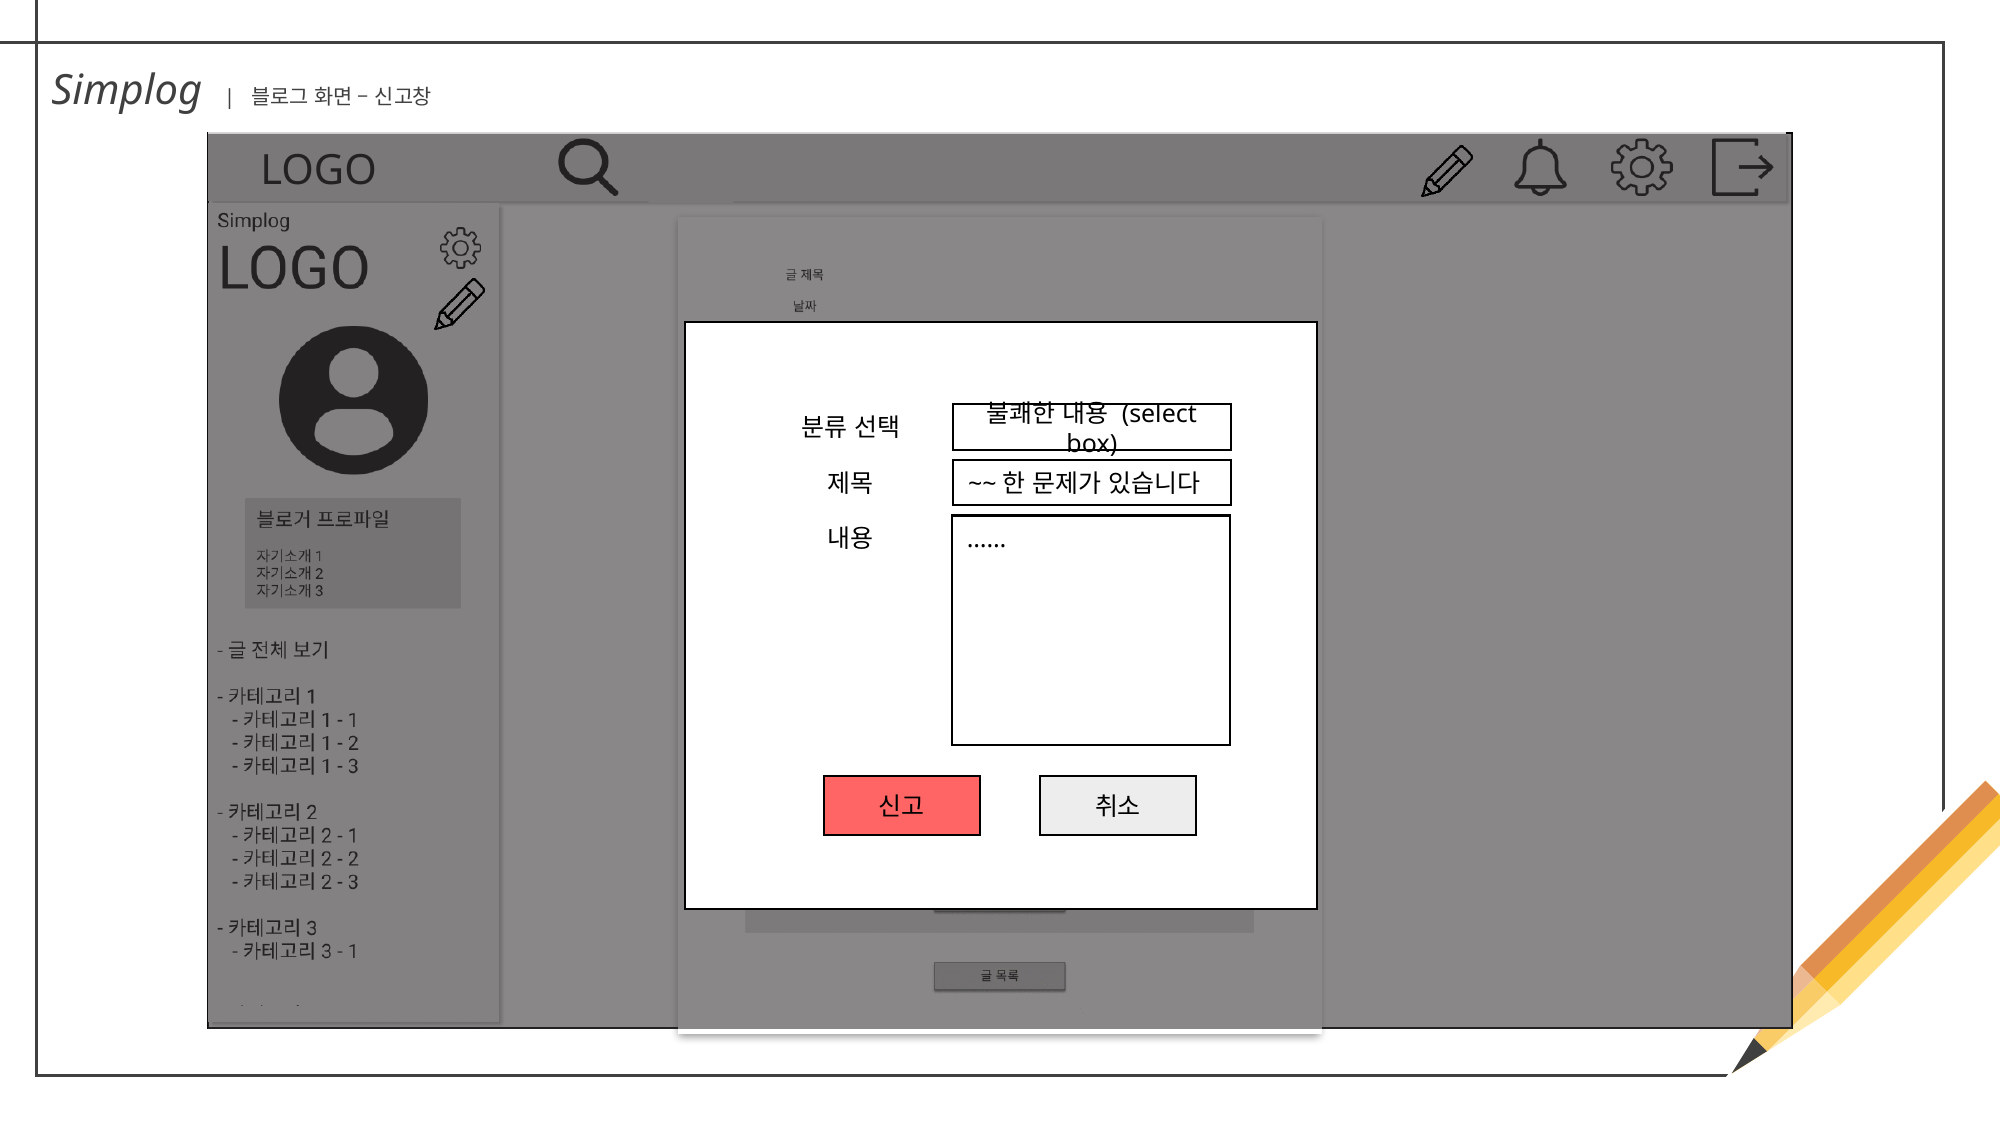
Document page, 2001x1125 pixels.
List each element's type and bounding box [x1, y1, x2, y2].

text_box [0, 0, 2000, 1117]
picture [208, 132, 1792, 1029]
picture [692, 230, 1307, 1020]
